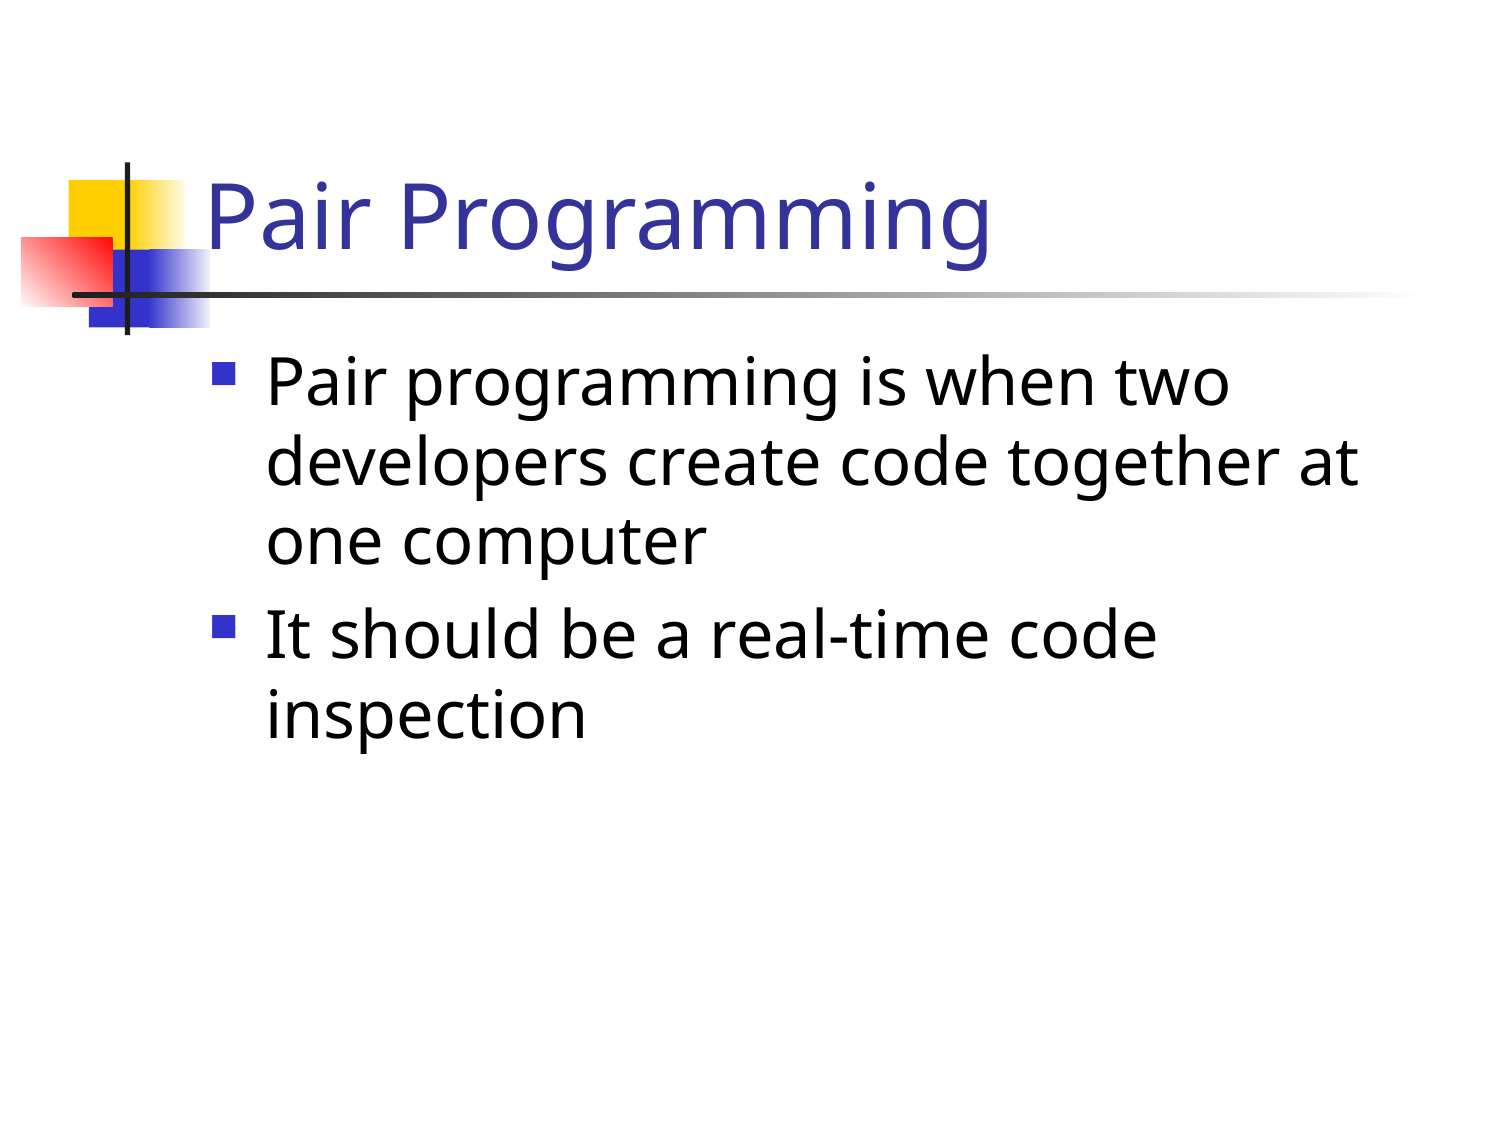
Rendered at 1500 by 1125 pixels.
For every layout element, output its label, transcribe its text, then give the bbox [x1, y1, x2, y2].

title Pair Programming [188, 35, 1468, 275]
list Pair programming is when two developers create code together at one computer It should be a real-time code inspection [193, 331, 1469, 1006]
